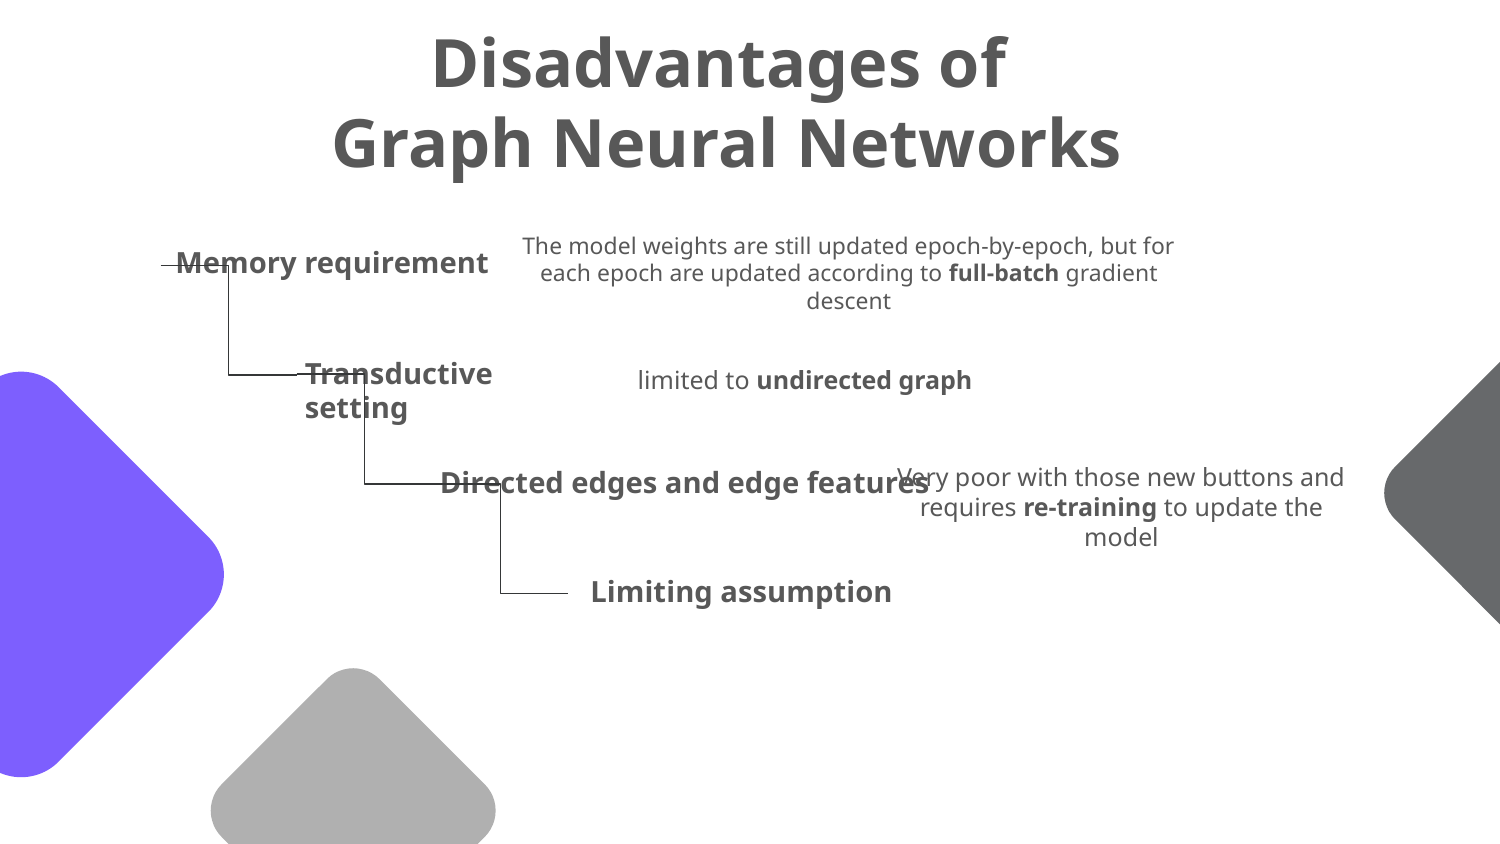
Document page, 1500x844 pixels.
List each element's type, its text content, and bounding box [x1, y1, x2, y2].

text_box Transductive setting [301, 347, 593, 433]
text_box Limiting assumption [575, 565, 930, 651]
text_box Very poor with those new buttons and requires re-training to update the model [878, 454, 1365, 559]
text_box limited to undirected graph [622, 356, 988, 402]
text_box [296, 373, 433, 485]
text_box Directed edges and edge features [437, 456, 878, 542]
text_box Disadvantages of Graph Neural Networks [213, 13, 1224, 189]
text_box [432, 483, 569, 594]
text_box The model weights are still updated epoch-by-epoch, but for each epoch are updated according to full-batch gradient descent [500, 223, 1198, 322]
text_box Memory requirement [160, 236, 500, 322]
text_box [160, 265, 297, 376]
